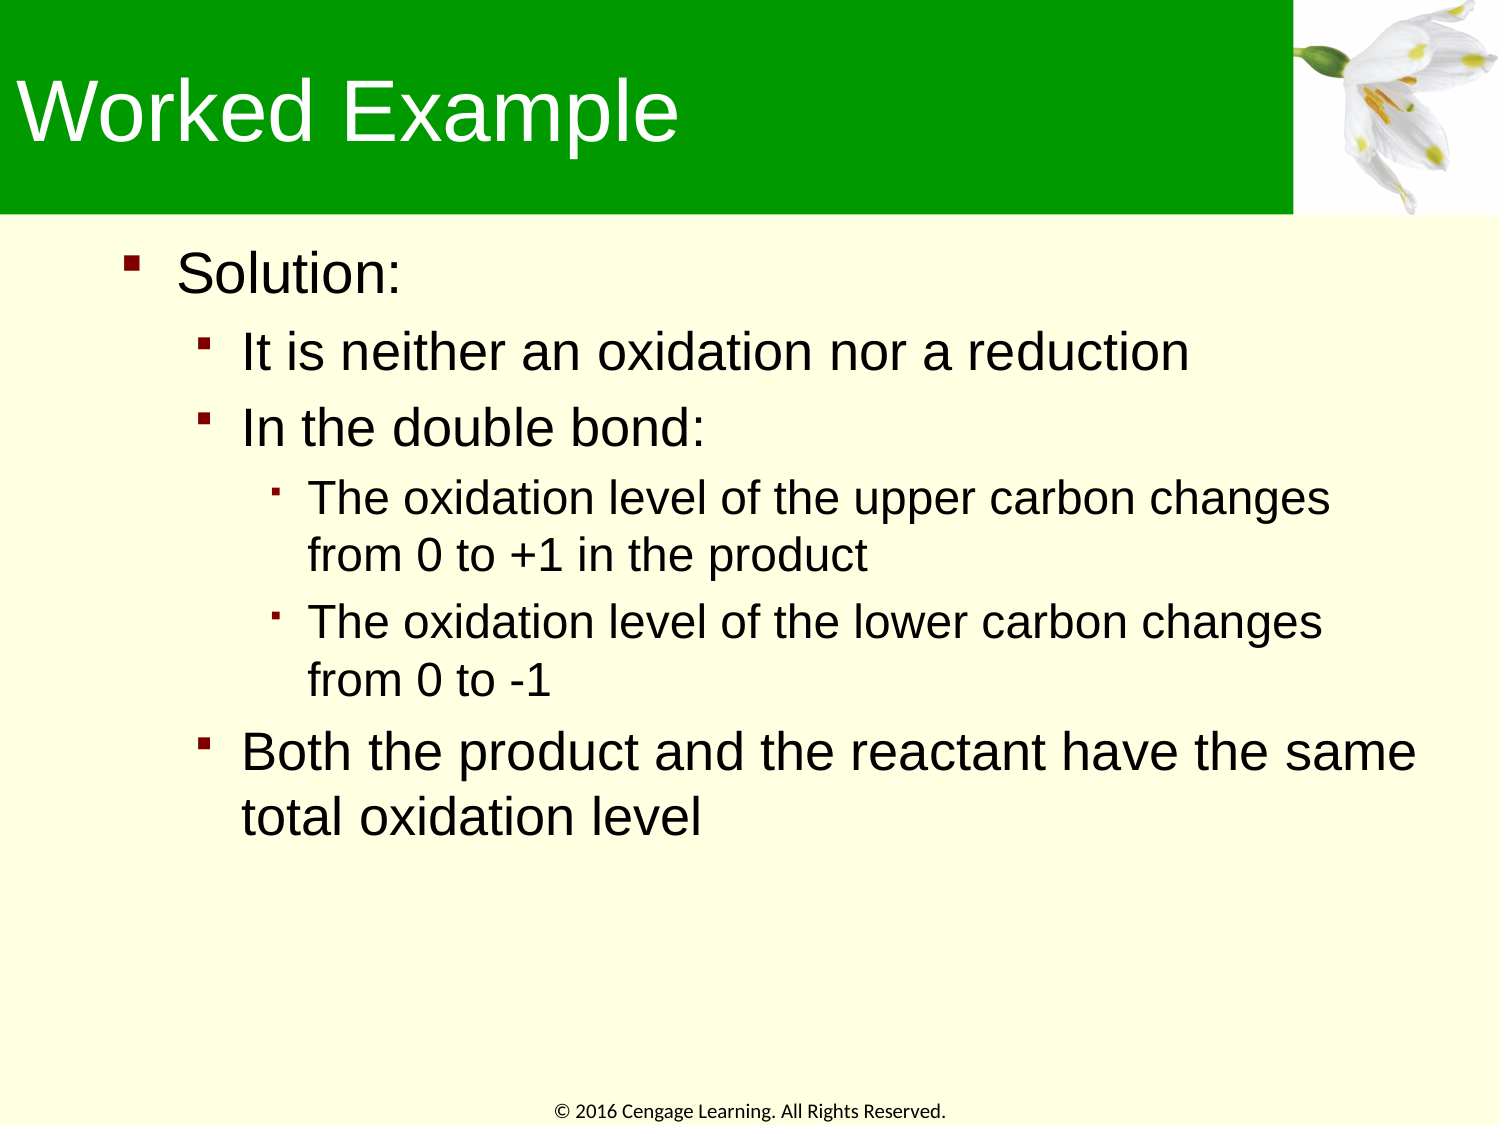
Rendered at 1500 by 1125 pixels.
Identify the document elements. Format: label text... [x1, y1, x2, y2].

list Solution: It is neither an oxidation nor a reduction In the double bond: The oxidation level of the upper carbon changes from 0 to +1 in the product The oxidation level of the lower carbon changes from 0 to -1 Both the product and the reactant have the same total oxidation level [103, 227, 1450, 1065]
title Worked Example [0, 0, 1288, 213]
picture [1293, 0, 1500, 215]
